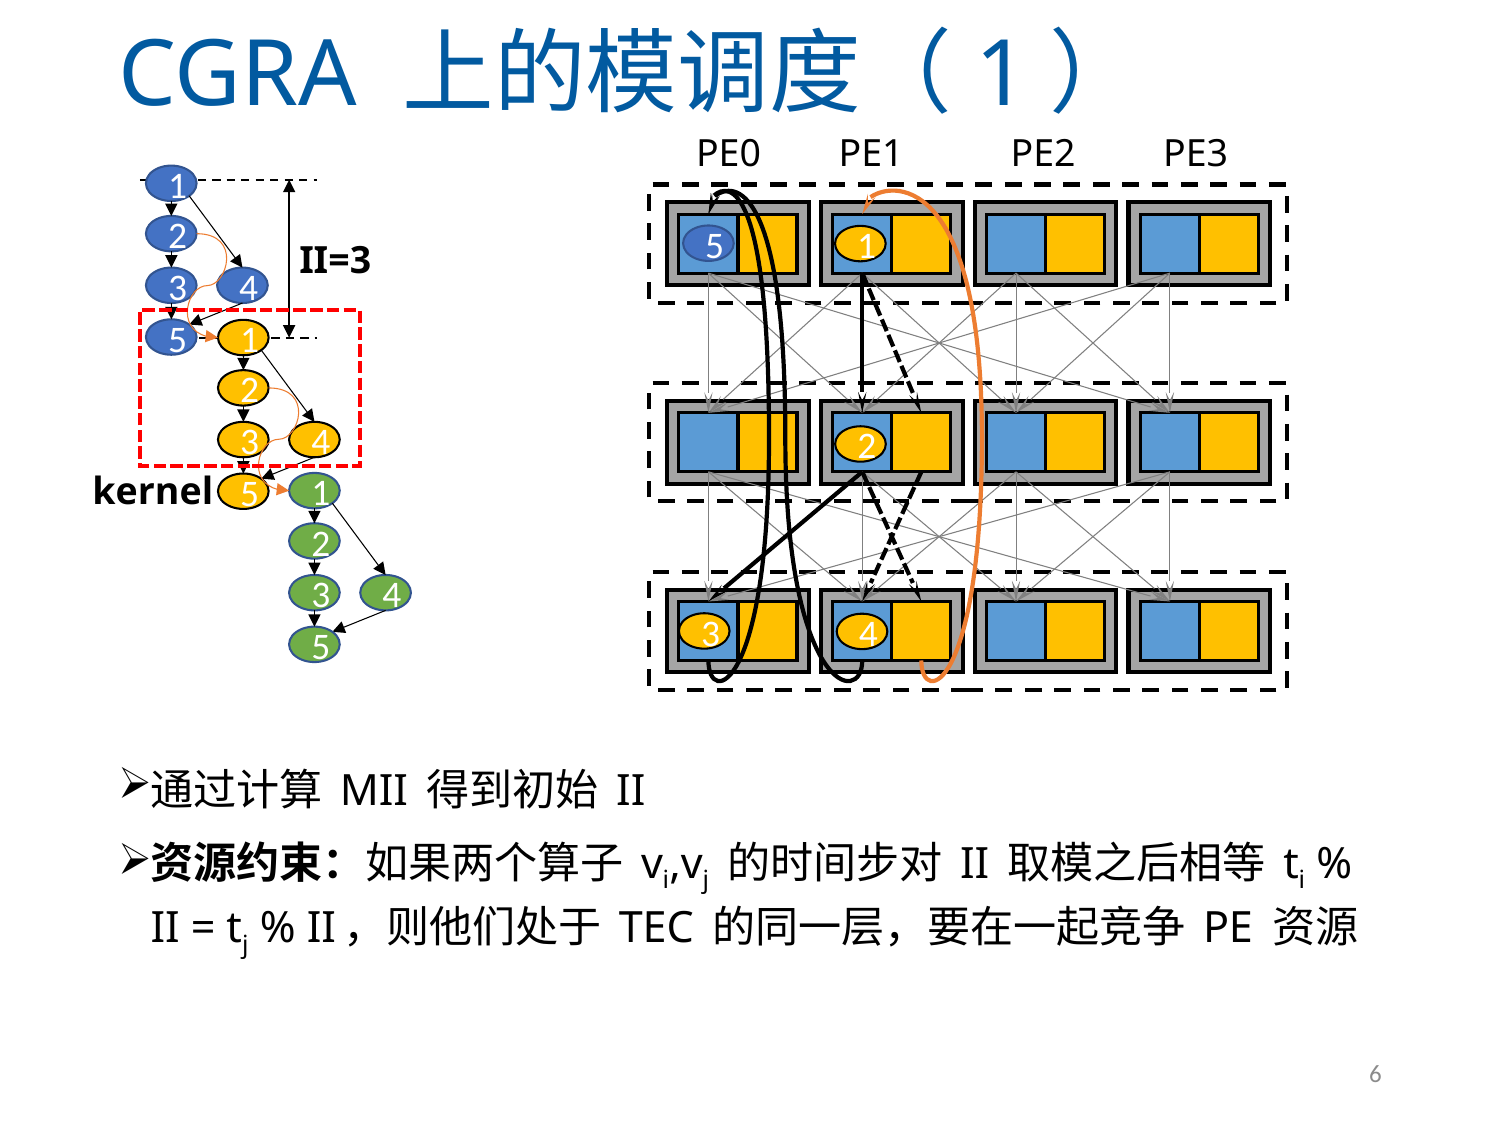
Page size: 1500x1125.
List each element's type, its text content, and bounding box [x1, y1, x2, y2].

text_box 1 [144, 180, 198, 203]
text_box [139, 309, 361, 467]
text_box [332, 503, 386, 575]
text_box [668, 407, 1115, 467]
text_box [261, 350, 315, 422]
title CGRA 上的模调度（1） [103, 17, 1397, 135]
text_box 5 [229, 472, 270, 510]
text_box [268, 387, 290, 491]
text_box 4 [359, 573, 412, 612]
text_box 2 [144, 214, 189, 253]
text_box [922, 273, 1016, 407]
text_box kernel [77, 459, 229, 520]
text_box PE0 PE1 PE2 PE3 [681, 121, 1244, 181]
text_box 1 [288, 471, 341, 510]
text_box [1016, 471, 1169, 602]
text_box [1009, 383, 1288, 502]
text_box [649, 184, 1288, 303]
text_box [708, 515, 862, 602]
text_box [196, 233, 218, 338]
text_box II=3 [284, 228, 289, 289]
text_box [261, 457, 268, 479]
text_box II=3 [290, 228, 387, 289]
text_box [862, 273, 922, 360]
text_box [189, 195, 243, 268]
text_box 2 [288, 522, 332, 560]
text_box 3 [288, 573, 341, 612]
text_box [862, 471, 922, 602]
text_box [290, 457, 315, 479]
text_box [1017, 273, 1169, 413]
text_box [189, 303, 196, 325]
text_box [562, 360, 1009, 515]
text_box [218, 303, 243, 325]
text_box 5 [288, 625, 341, 664]
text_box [332, 610, 386, 632]
text_box 4 [218, 266, 269, 305]
slide_number 6 [1059, 1042, 1397, 1103]
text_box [649, 571, 1288, 690]
list 通过计算 MII 得到初始 II 资源约束：如果两个算子 vi,vj 的时间步对 II 取模之后相等 ti % II = tj % II，则他们处于 TEC 的同一层，要在一起竞争 PE 资源 [103, 749, 1397, 1014]
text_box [709, 273, 862, 360]
text_box 1 [145, 164, 197, 179]
text_box 3 [144, 266, 196, 305]
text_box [922, 471, 1016, 602]
